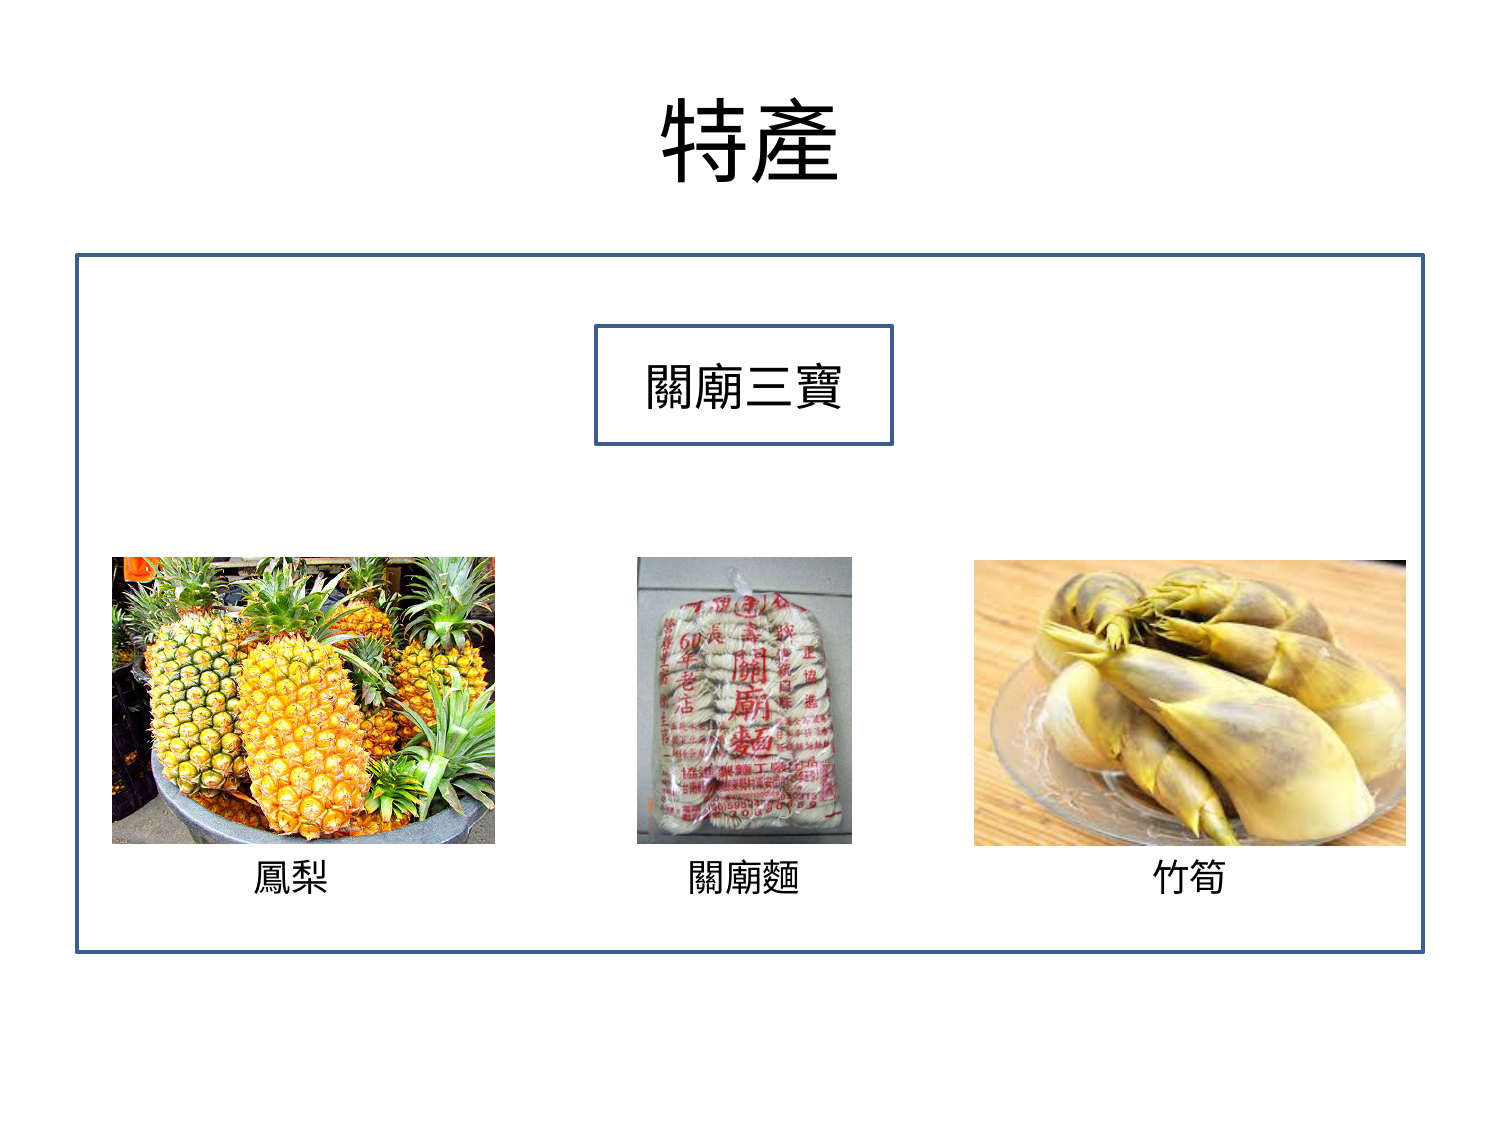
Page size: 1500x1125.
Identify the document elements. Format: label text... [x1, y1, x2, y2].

picture [974, 559, 1406, 847]
picture [636, 557, 852, 844]
title 特產 [75, 45, 1425, 233]
text_box [75, 253, 1425, 954]
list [111, 556, 495, 844]
